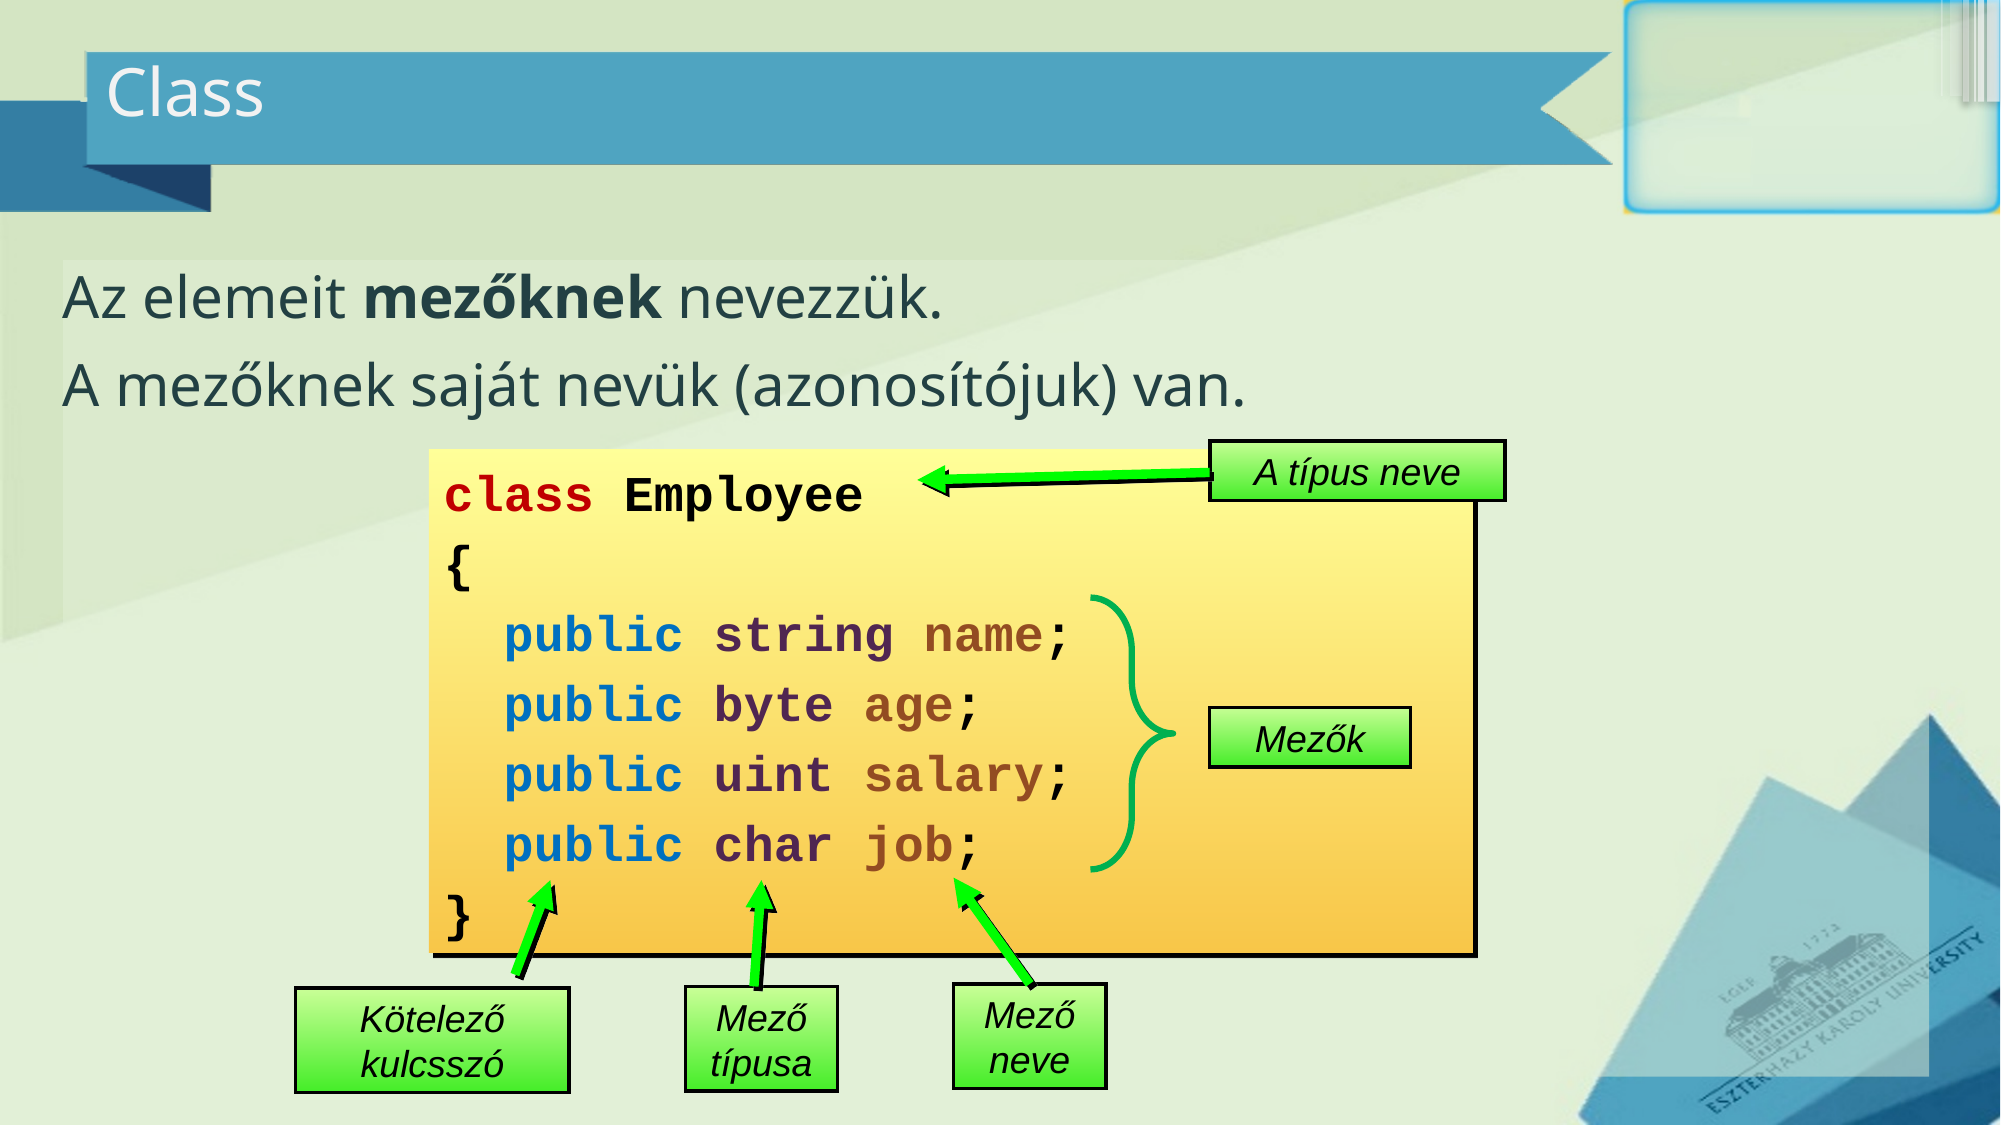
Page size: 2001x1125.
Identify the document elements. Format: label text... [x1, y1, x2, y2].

text_box [514, 880, 552, 975]
text_box [753, 880, 767, 987]
text_box Mező típusa [685, 986, 838, 1092]
text_box [1090, 596, 1174, 871]
text_box Mezők [1209, 707, 1411, 768]
text_box [953, 877, 1030, 984]
title Class [0, 50, 1617, 212]
text_box class Employee { public string name; public byte age; public uint salary; public char job; } [428, 449, 1473, 953]
picture [0, 0, 2001, 1125]
text_box A típus neve [1209, 440, 1506, 501]
text_box [917, 472, 1210, 486]
text_box Kötelező kulcsszó [295, 987, 570, 1093]
list Az elemeit mezőknek nevezzük. A mezőknek saját nevük (azonosítójuk) van. [63, 259, 1930, 1077]
text_box Mező neve [953, 983, 1106, 1089]
